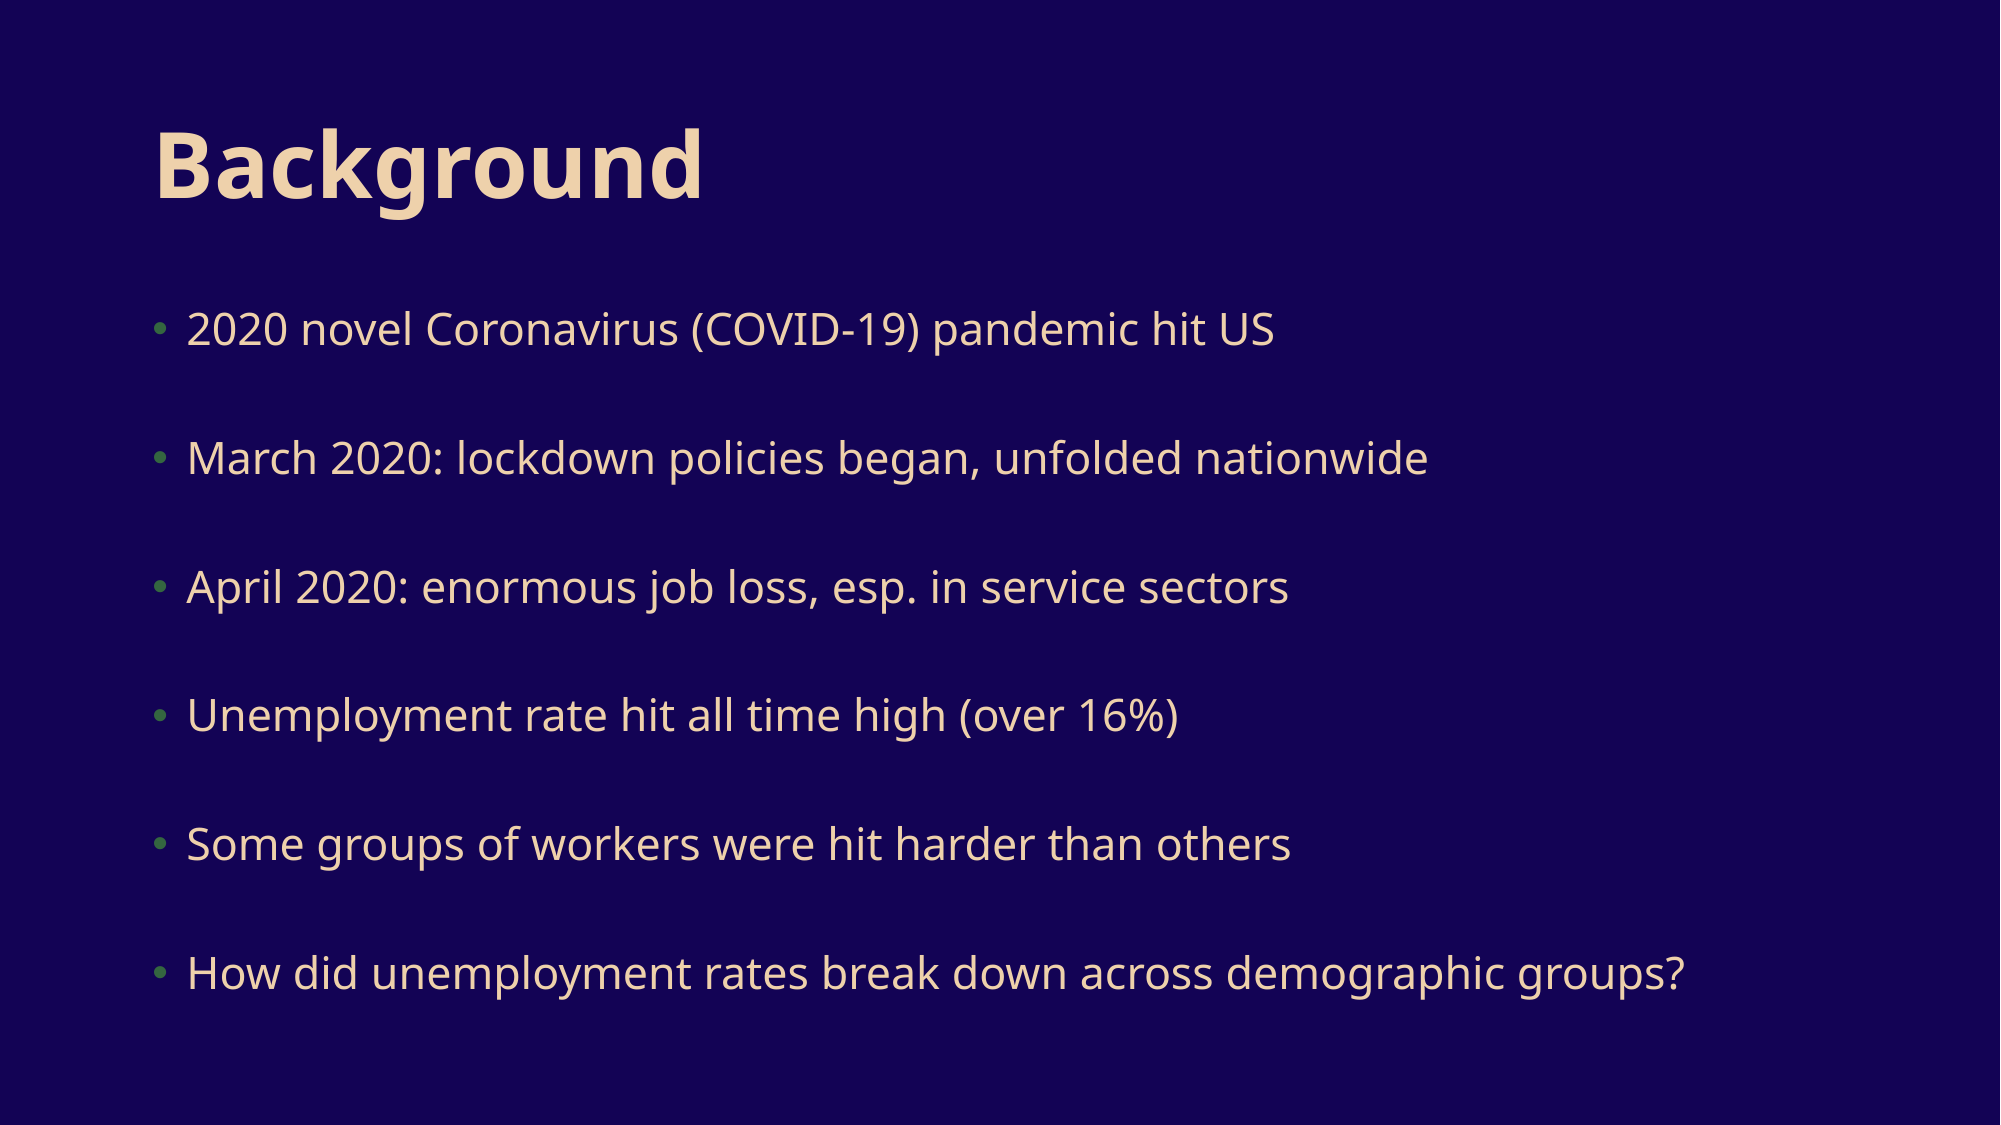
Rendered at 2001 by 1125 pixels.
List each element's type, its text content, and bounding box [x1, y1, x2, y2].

title Background [137, 59, 1863, 278]
list 2020 novel Coronavirus (COVID-19) pandemic hit US March 2020: lockdown policies began, unfolded nationwide April 2020: enormous job loss, esp. in service sectors Unemployment rate hit all time high (over 16%) Some groups of workers were hit harder than others How did unemployment rates break down across demographic groups? [137, 299, 1863, 1014]
